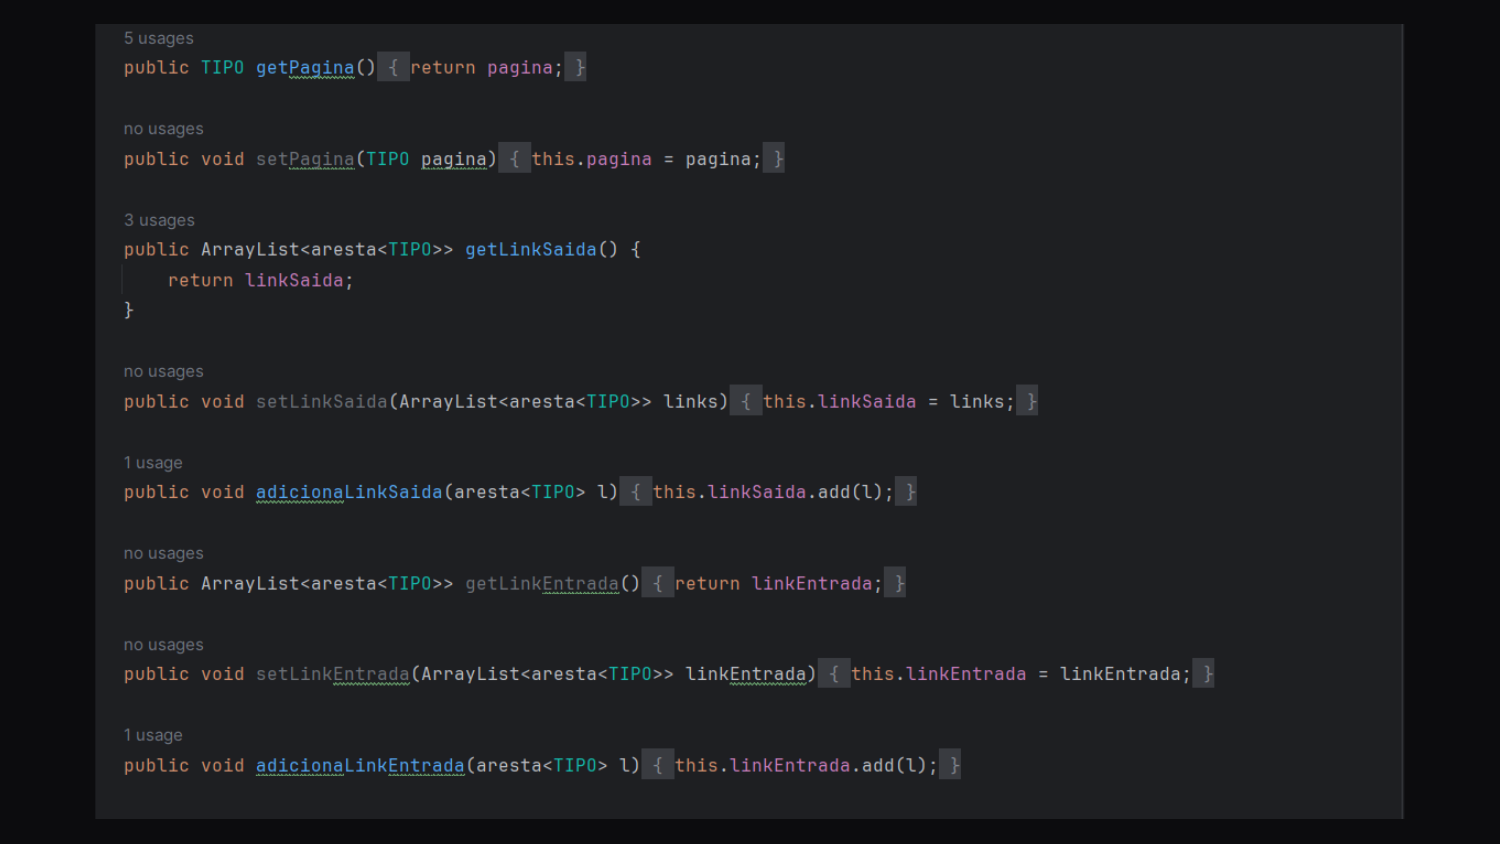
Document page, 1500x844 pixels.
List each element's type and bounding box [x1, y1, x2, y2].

picture [95, 24, 1405, 819]
